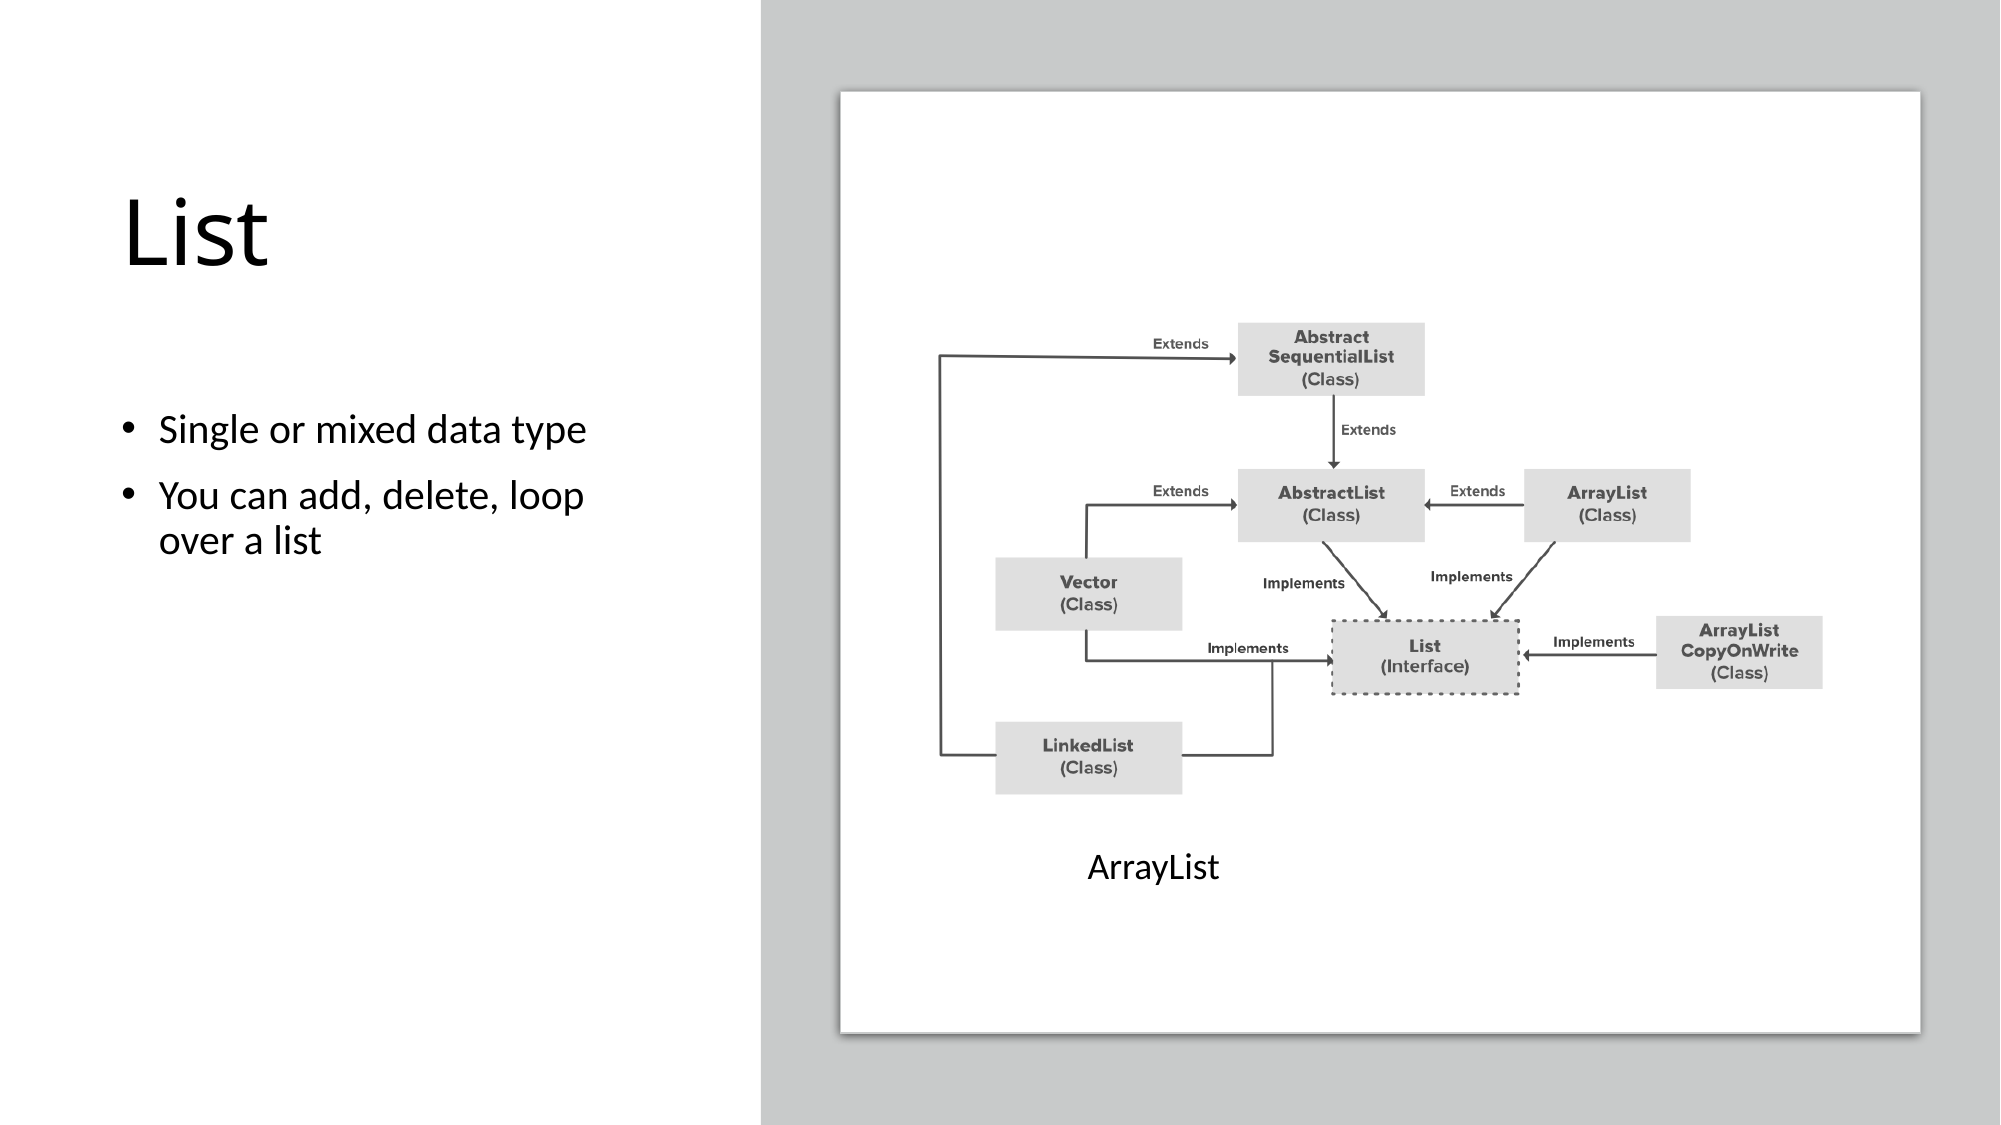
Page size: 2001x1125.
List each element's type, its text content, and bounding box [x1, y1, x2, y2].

text_box [760, 0, 2000, 1125]
picture [886, 294, 1875, 831]
text_box [839, 90, 1922, 1034]
title List [106, 103, 682, 370]
list Single or mixed data type You can add, delete, loop over a list [106, 399, 682, 1021]
text_box ArrayList [1072, 834, 1704, 895]
